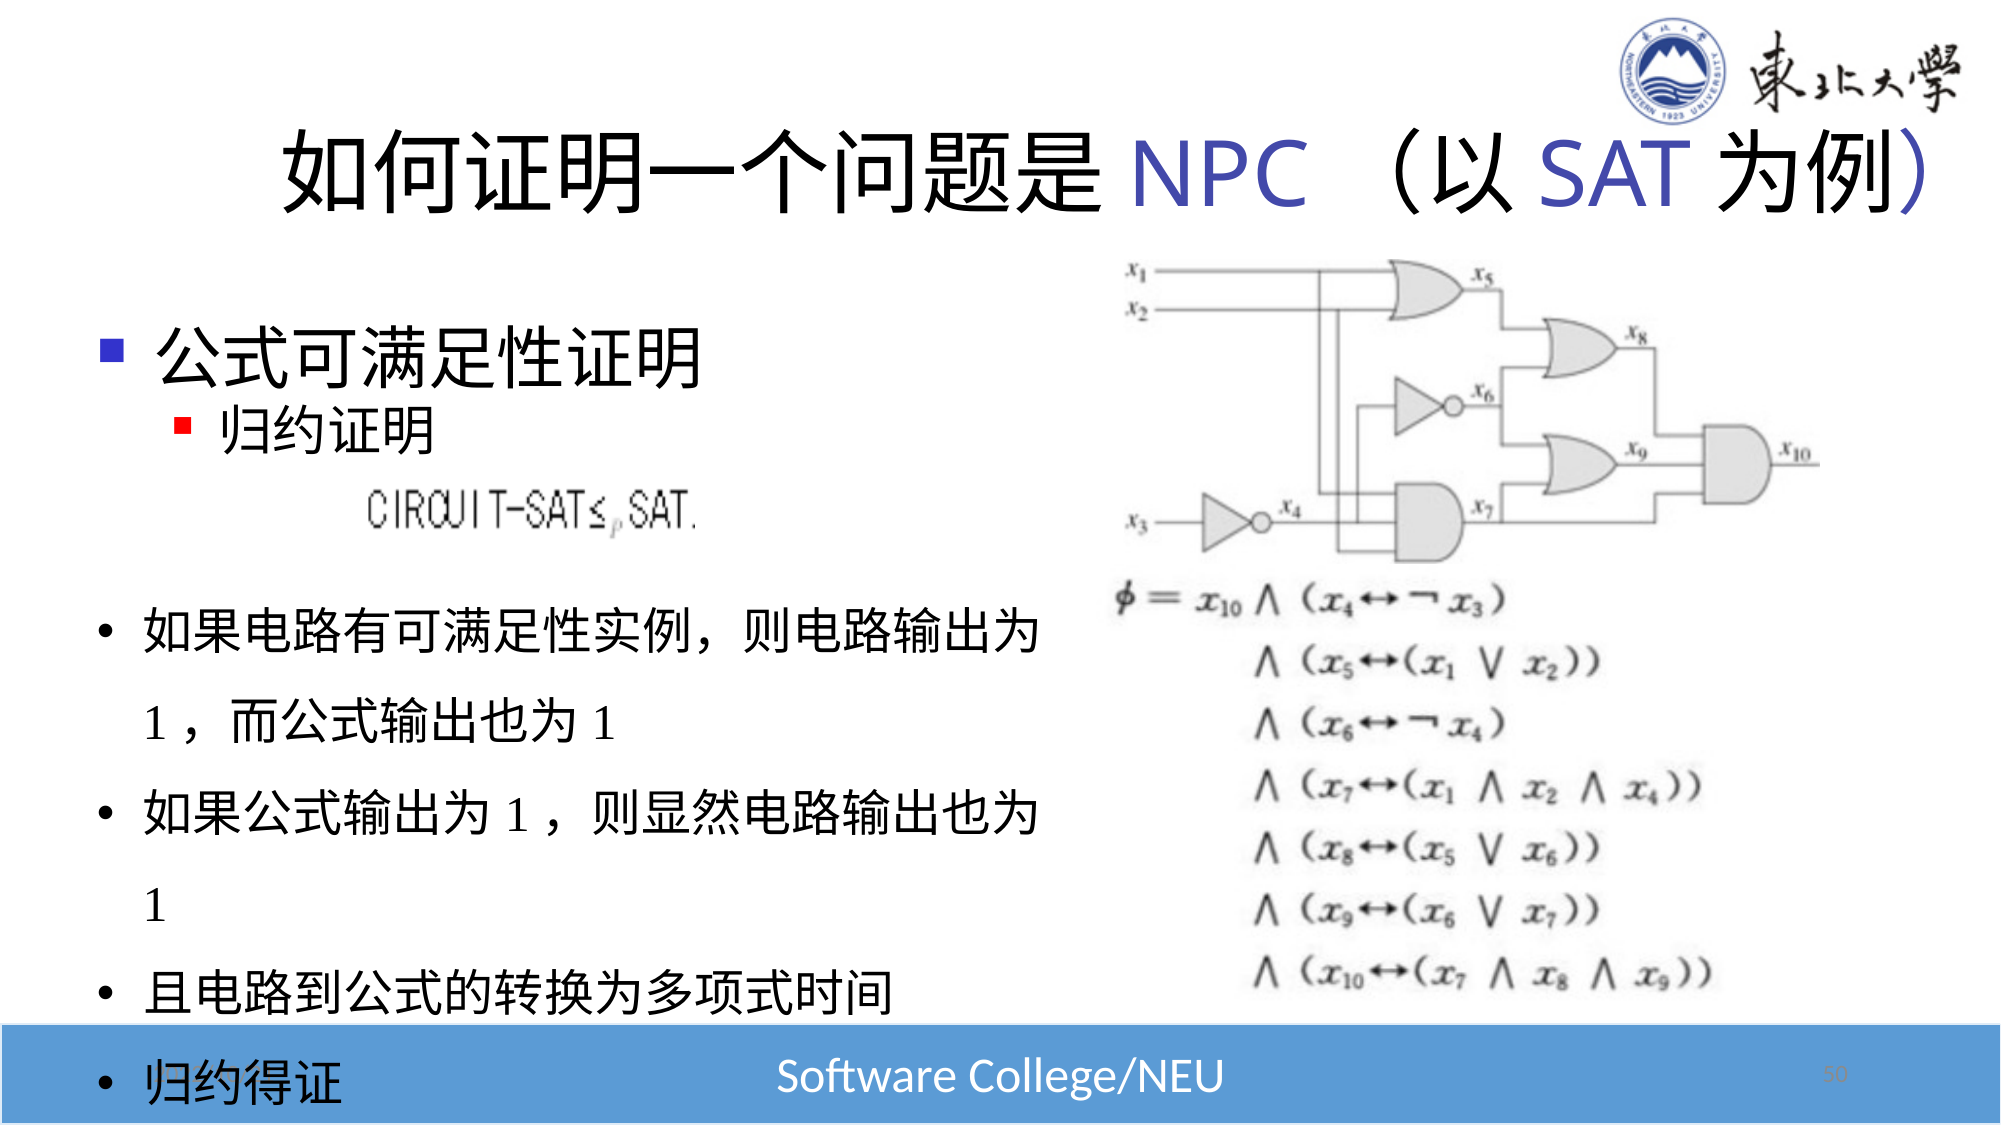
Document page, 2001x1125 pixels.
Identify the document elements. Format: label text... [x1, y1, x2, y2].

picture [368, 488, 695, 540]
title 如何证明一个问题是NPC（以SAT为例） [94, 73, 2000, 264]
text_box 公式可满足性证明 归约证明 [94, 314, 969, 462]
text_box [1096, 259, 1820, 1010]
picture [1605, 4, 1987, 73]
text_box 如果电路有可满足性实例，则电路输出为1，而公式输出也为1 如果公式输出为1，则显然电路输出也为1 且电路到公式的转换为多项式时间 归约得证 [94, 565, 1072, 1112]
